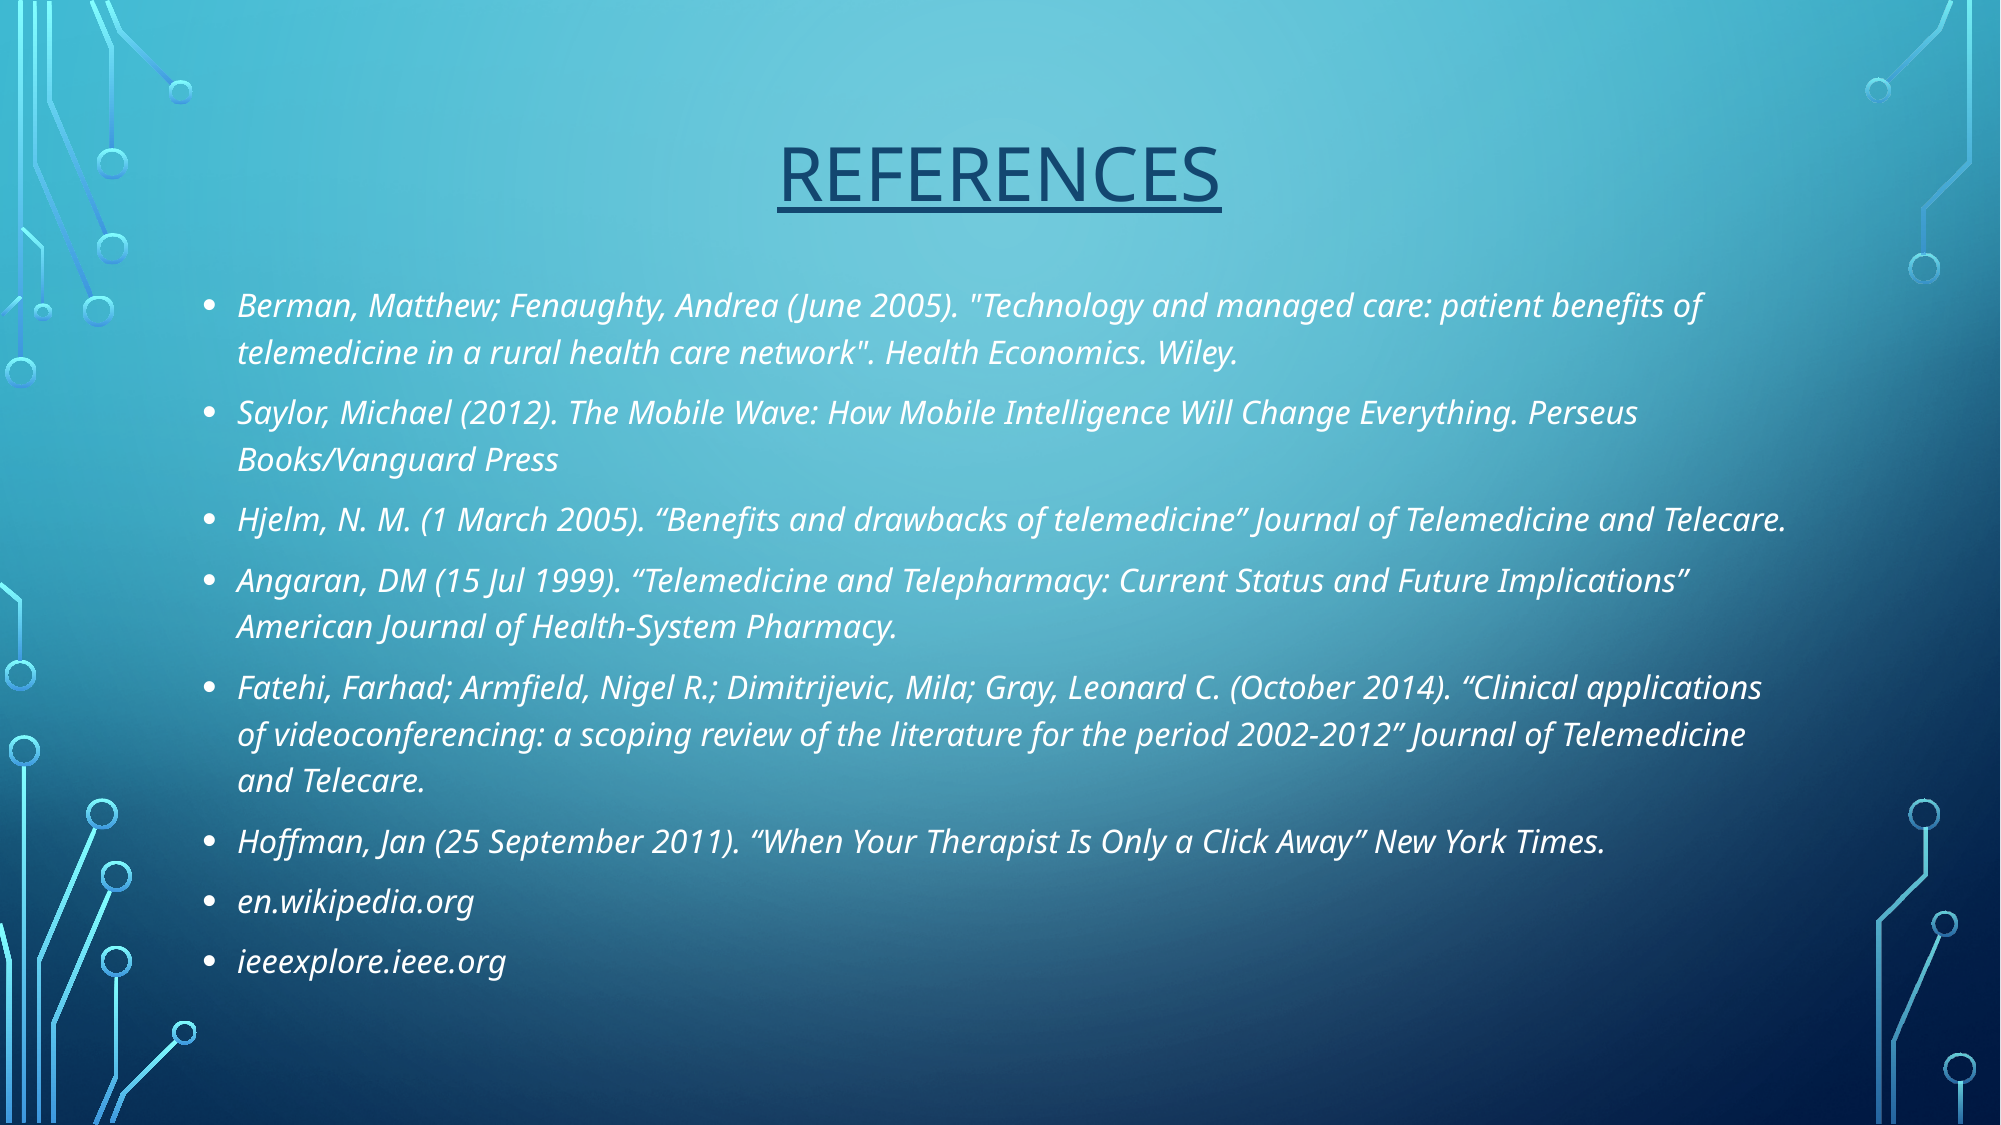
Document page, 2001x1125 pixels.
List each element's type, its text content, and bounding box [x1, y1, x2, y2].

list Berman, Matthew; Fenaughty, Andrea (June 2005). "Technology and managed care: patient benefits of telemedicine in a rural health care network". Health Economics. Wiley. Saylor, Michael (2012). The Mobile Wave: How Mobile Intelligence Will Change Everything. Perseus Books/Vanguard Press Hjelm, N. M. (1 March 2005). “Benefits and drawbacks of telemedicine” Journal of Telemedicine and Telecare. Angaran, DM (15 Jul 1999). “Telemedicine and Telepharmacy: Current Status and Future Implications” American Journal of Health-System Pharmacy. Fatehi, Farhad; Armfield, Nigel R.; Dimitrijevic, Mila; Gray, Leonard C. (October 2014). “Clinical applications of videoconferencing: a scoping review of the literature for the period 2002-2012” Journal of Telemedicine and Telecare. Hoffman, Jan (25 September 2011). “When Your Therapist Is Only a Click Away” New York Times. en.wikipedia.org ieeexplore.ieee.org [187, 270, 1813, 1005]
title REFERENCES [187, 101, 1813, 270]
